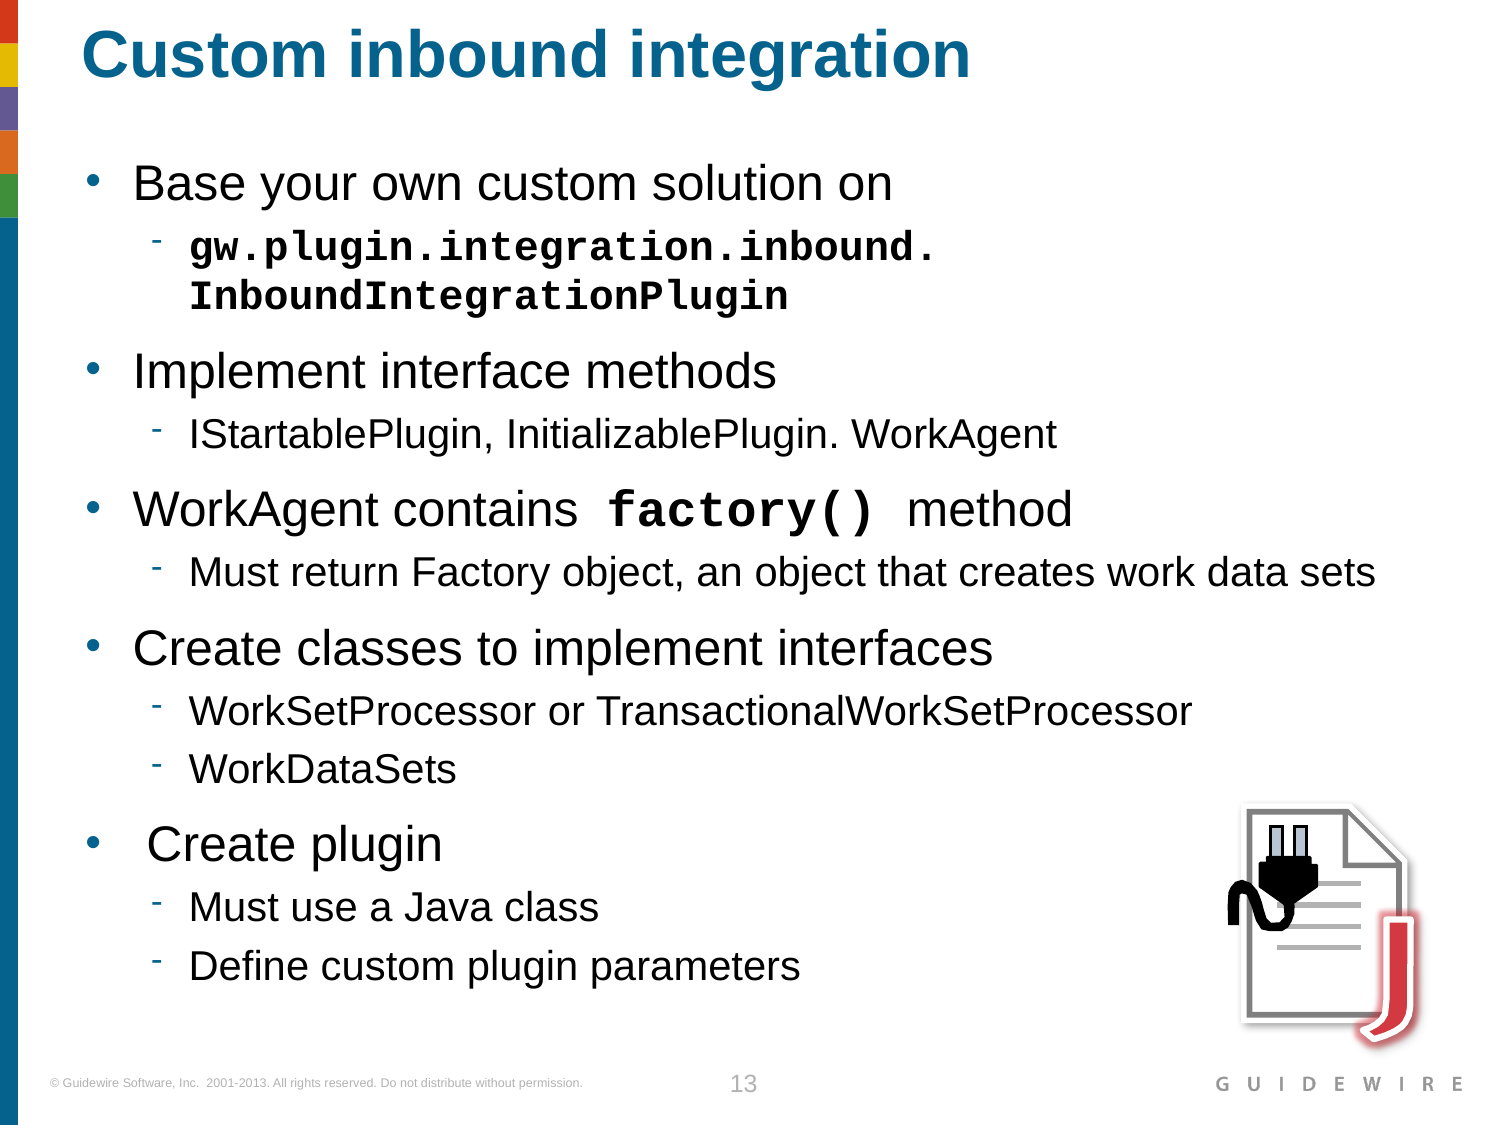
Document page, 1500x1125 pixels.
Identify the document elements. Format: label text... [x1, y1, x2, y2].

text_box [1227, 799, 1412, 1040]
title Custom inbound integration [81, 19, 1446, 142]
picture [1215, 1073, 1480, 1096]
list Base your own custom solution on gw.plugin.integration.inbound. InboundIntegrationPlugin Implement interface methods IStartablePlugin, InitializablePlugin. WorkAgent WorkAgent contains factory() method Must return Factory object, an object that creates work data sets Create classes to implement interfaces WorkSetProcessor or TransactionalWorkSetProcessor WorkDataSets Create plugin Must use a Java class Define custom plugin parameters [85, 149, 1451, 1050]
